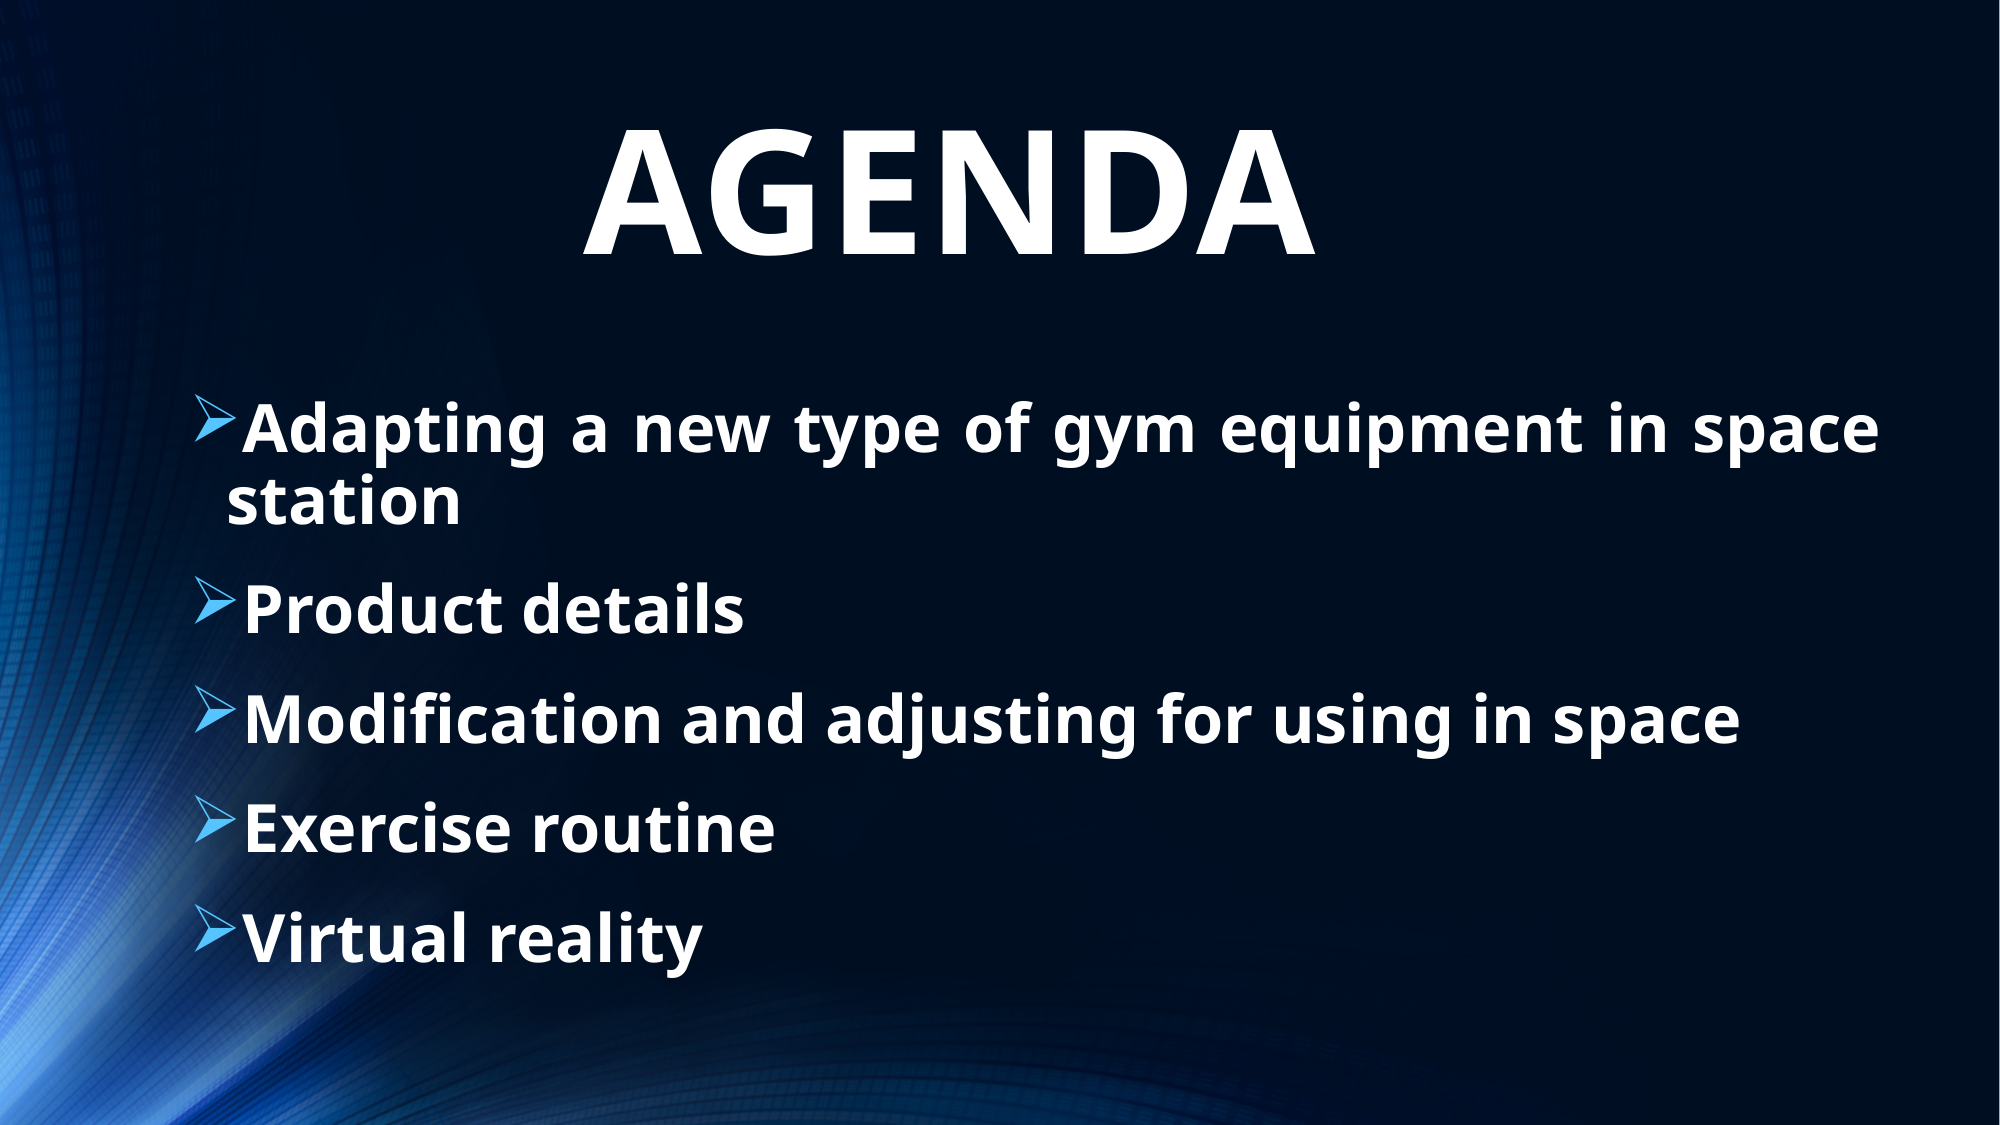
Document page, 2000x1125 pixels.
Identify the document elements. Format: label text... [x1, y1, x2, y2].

title AGENDA [199, 75, 1700, 300]
picture [0, 0, 2000, 1125]
list Adapting a new type of gym equipment in space station Product details Modification and adjusting for using in space Exercise routine Virtual reality [174, 387, 1899, 1088]
